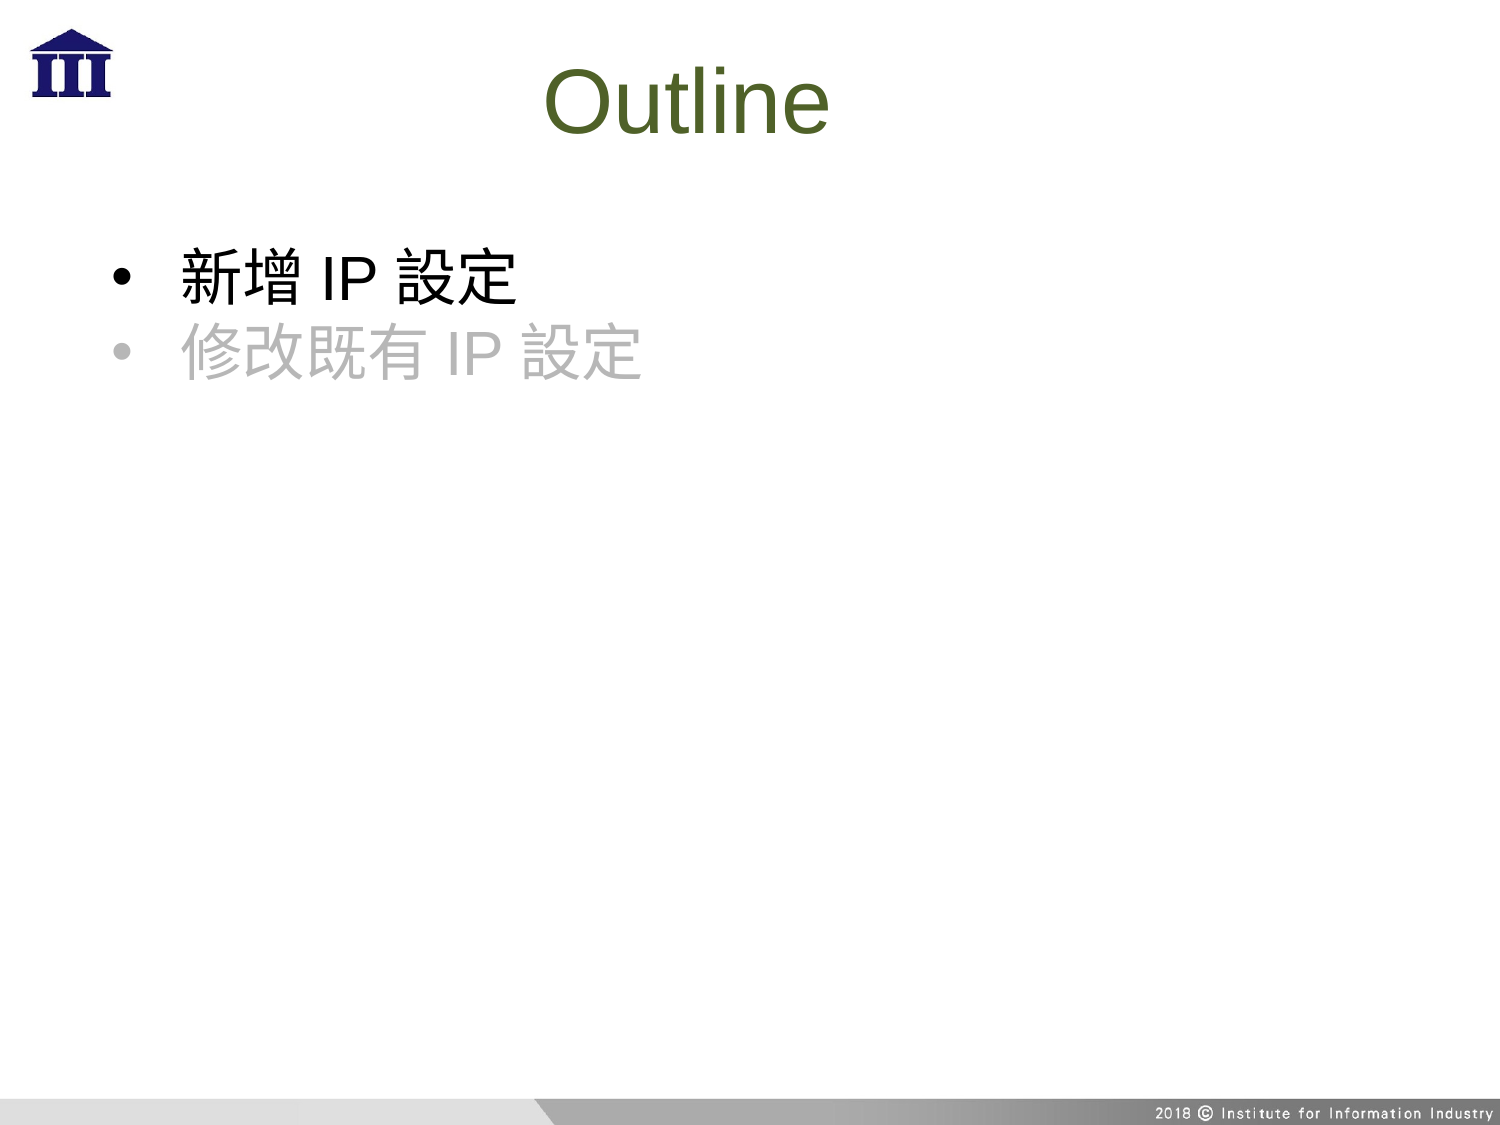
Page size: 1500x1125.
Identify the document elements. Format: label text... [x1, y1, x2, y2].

title Outline [12, 37, 1363, 156]
picture [0, 0, 1500, 1125]
list 新增IP設定 修改既有IP設定 [90, 230, 1441, 872]
